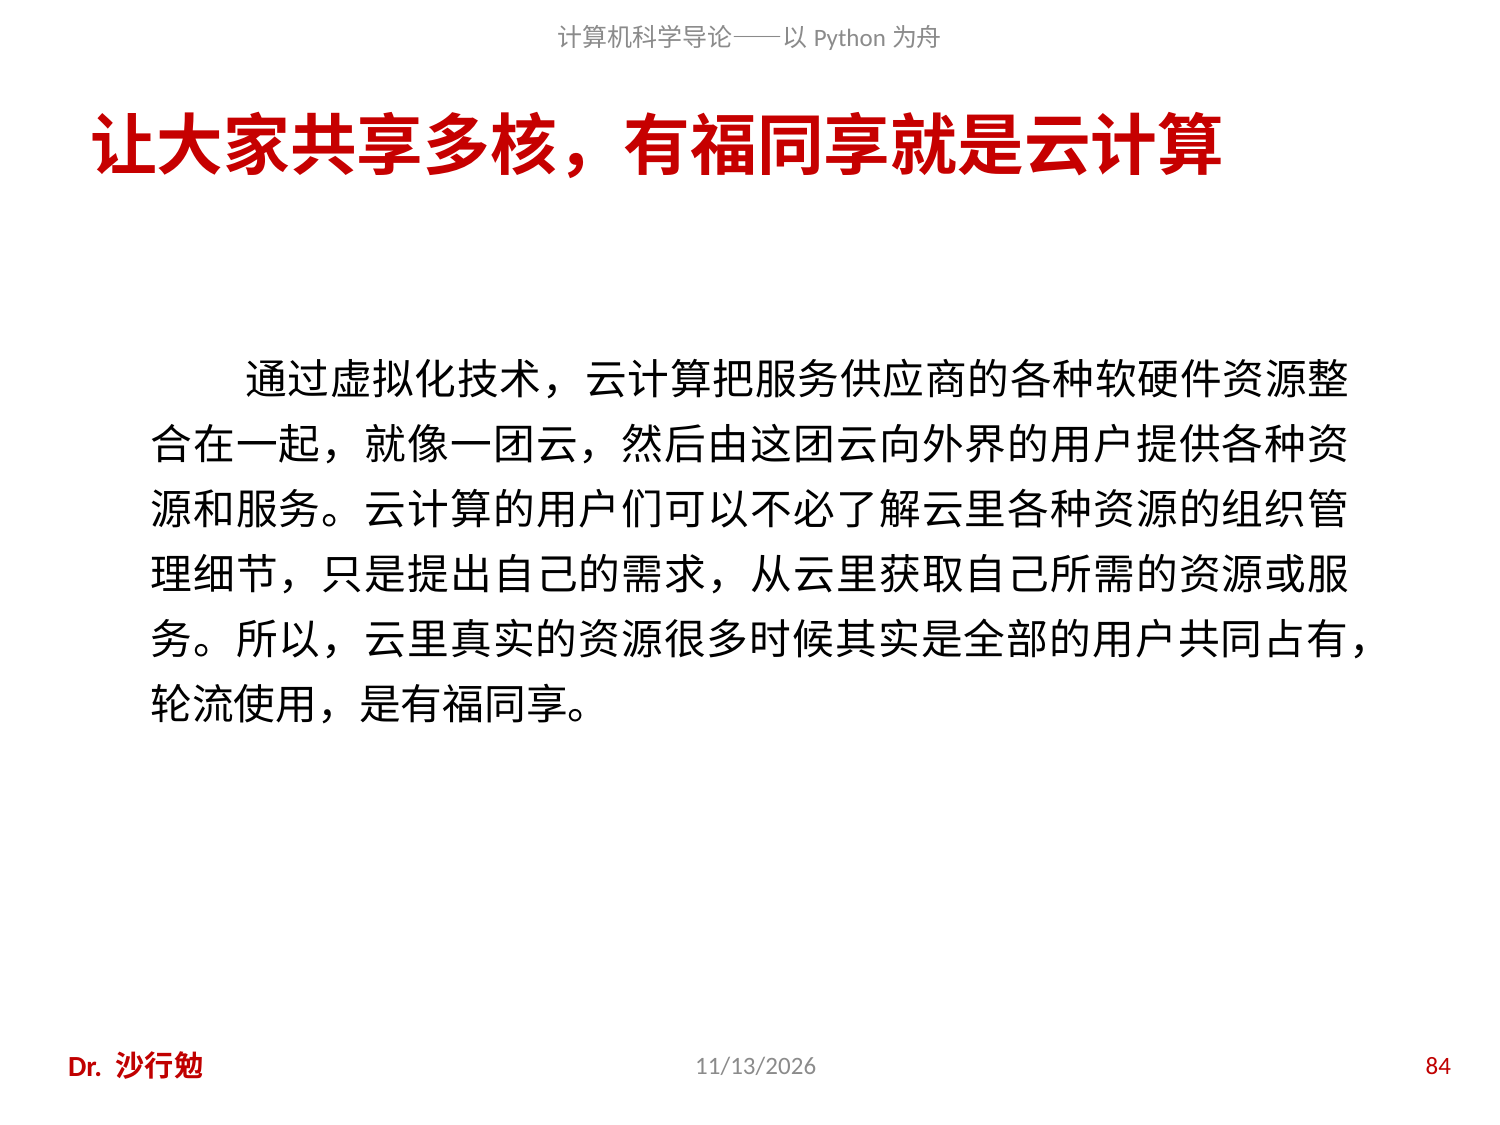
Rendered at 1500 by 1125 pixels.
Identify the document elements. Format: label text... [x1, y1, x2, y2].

title 让大家共享多核，有福同享就是云计算 [75, 90, 1425, 195]
text_box 通过虚拟化技术，云计算把服务供应商的各种软硬件资源整合在一起，就像一团云，然后由这团云向外界的用户提供各种资源和服务。云计算的用户们可以不必了解云里各种资源的组织管理细节，只是提出自己的需求，从云里获取自己所需的资源或服务。所以，云里真实的资源很多时候其实是全部的用户共同占有，轮流使用，是有福同享。 [135, 330, 1365, 736]
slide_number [501, 1035, 1010, 1095]
slide_number 84 [1116, 1035, 1467, 1095]
footer Dr. 沙行勉 [53, 1035, 386, 1095]
